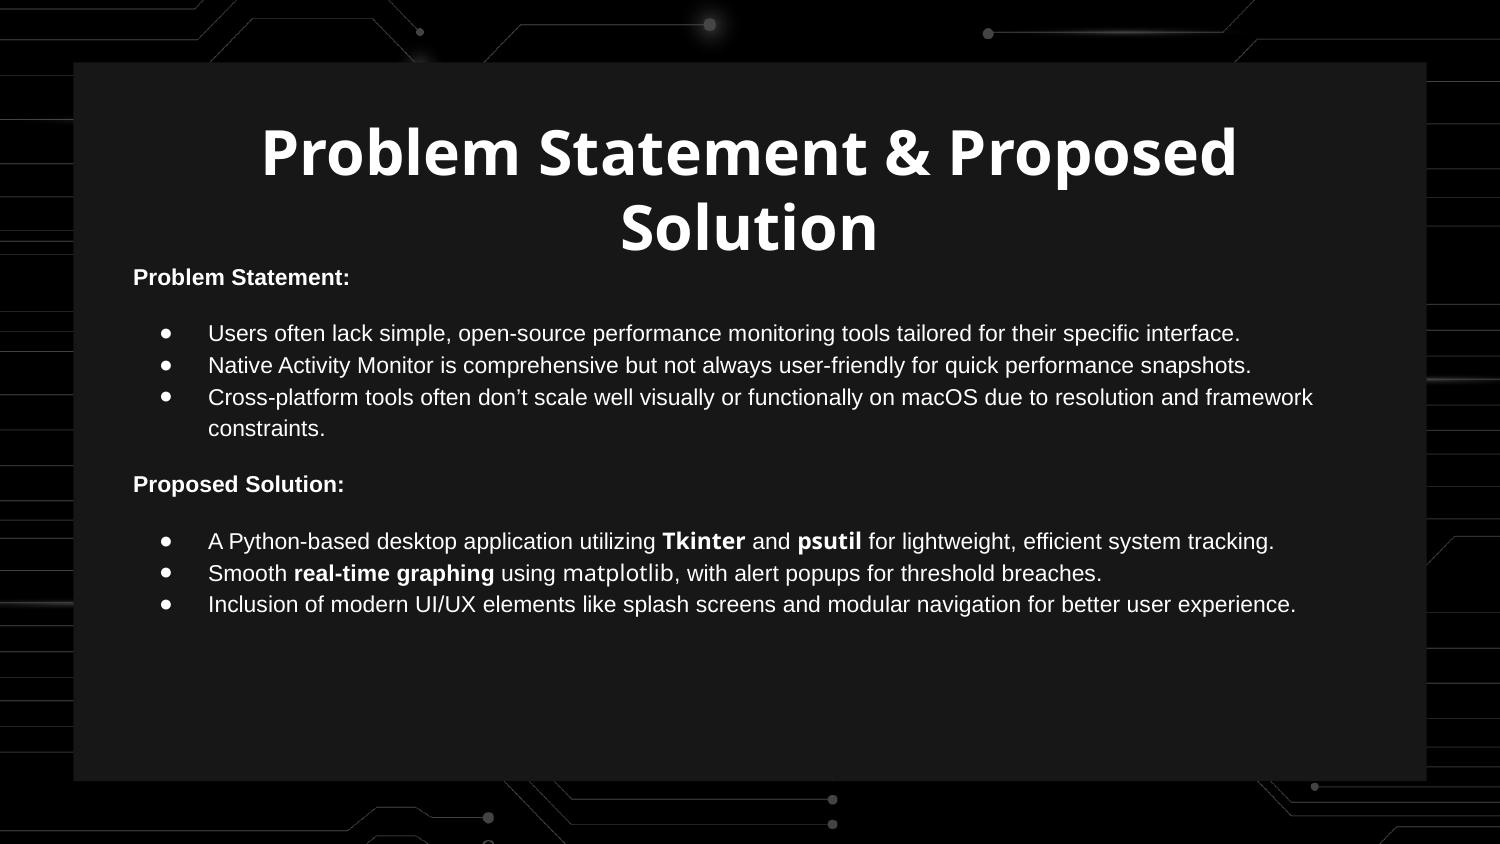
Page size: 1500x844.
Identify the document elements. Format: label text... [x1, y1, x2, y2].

picture [0, 0, 1500, 844]
list Problem Statement: Users often lack simple, open-source performance monitoring tools tailored for their specific interface. Native Activity Monitor is comprehensive but not always user-friendly for quick performance snapshots. Cross-platform tools often don’t scale well visually or functionally on macOS due to resolution and framework constraints. Proposed Solution: A Python-based desktop application utilizing Tkinter and psutil for lightweight, efficient system tracking. Smooth real-time graphing using matplotlib, with alert popups for threshold breaches. Inclusion of modern UI/UX elements like splash screens and modular navigation for better user experience. [118, 243, 1382, 700]
title Problem Statement & Proposed Solution [118, 98, 1382, 215]
